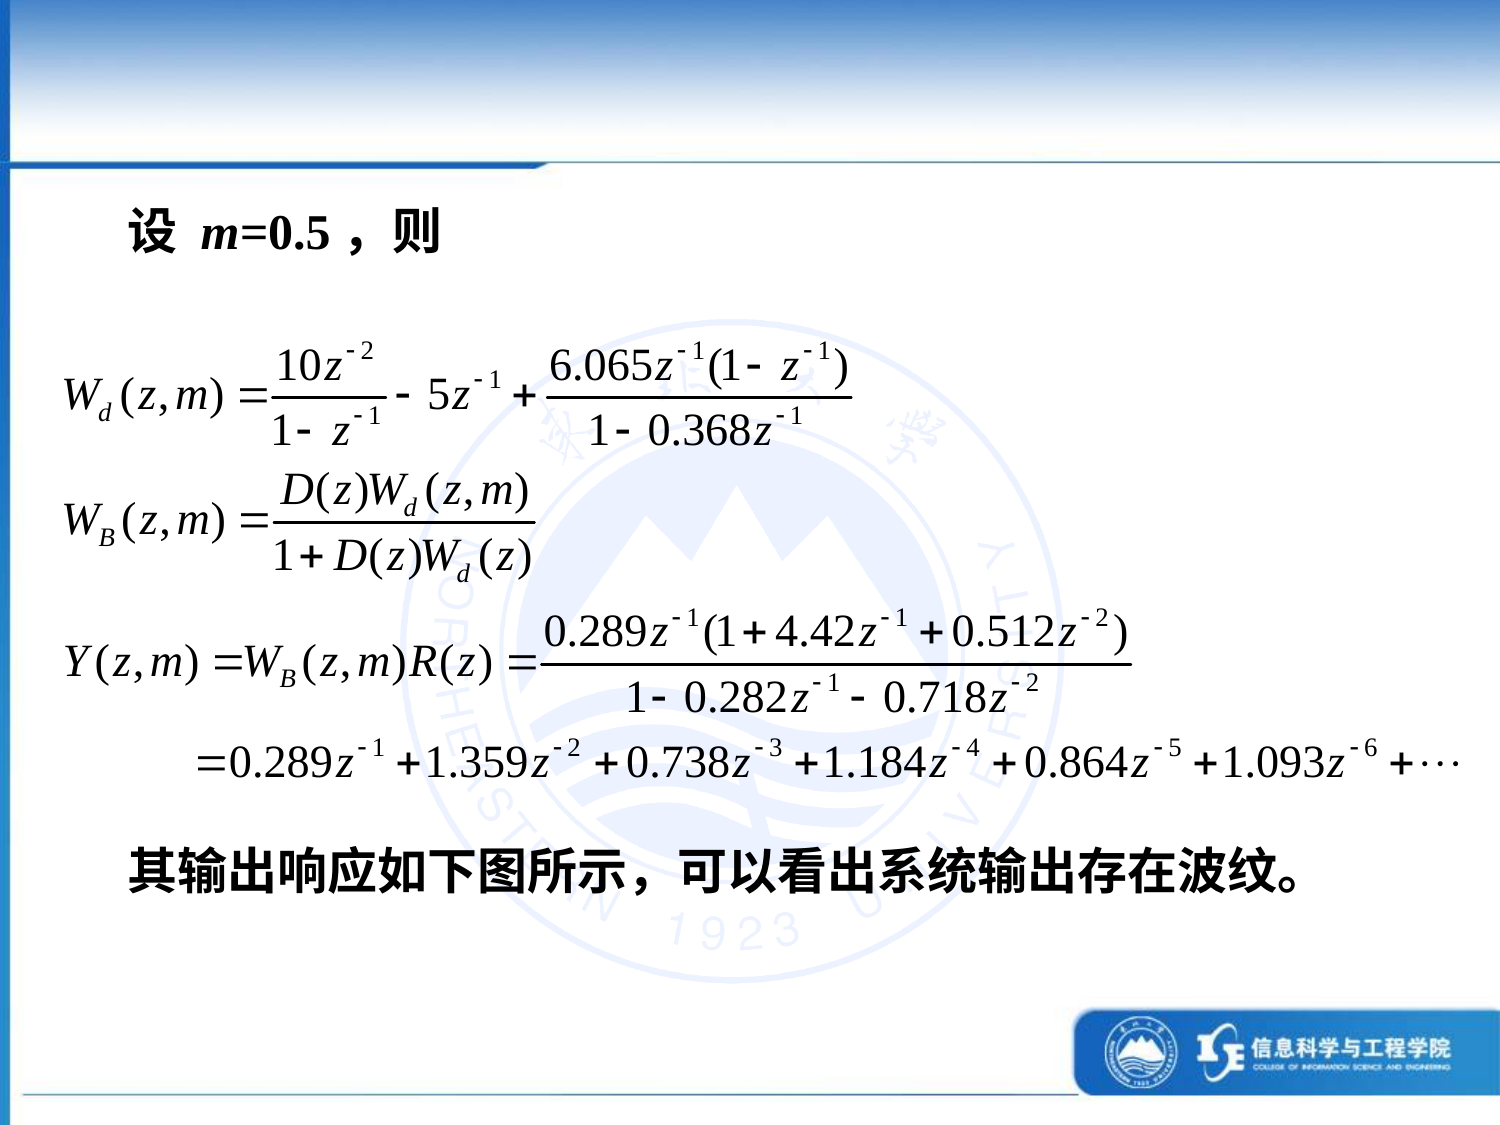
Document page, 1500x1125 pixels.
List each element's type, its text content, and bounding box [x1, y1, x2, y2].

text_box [58, 327, 1471, 799]
list 设 m=0.5，则 其输出响应如下图所示，可以看出系统输出存在波纹。 [112, 808, 1388, 1032]
picture [0, 0, 1500, 1125]
list 设 m=0.5，则 其输出响应如下图所示，可以看出系统输出存在波纹。 [112, 198, 1388, 326]
